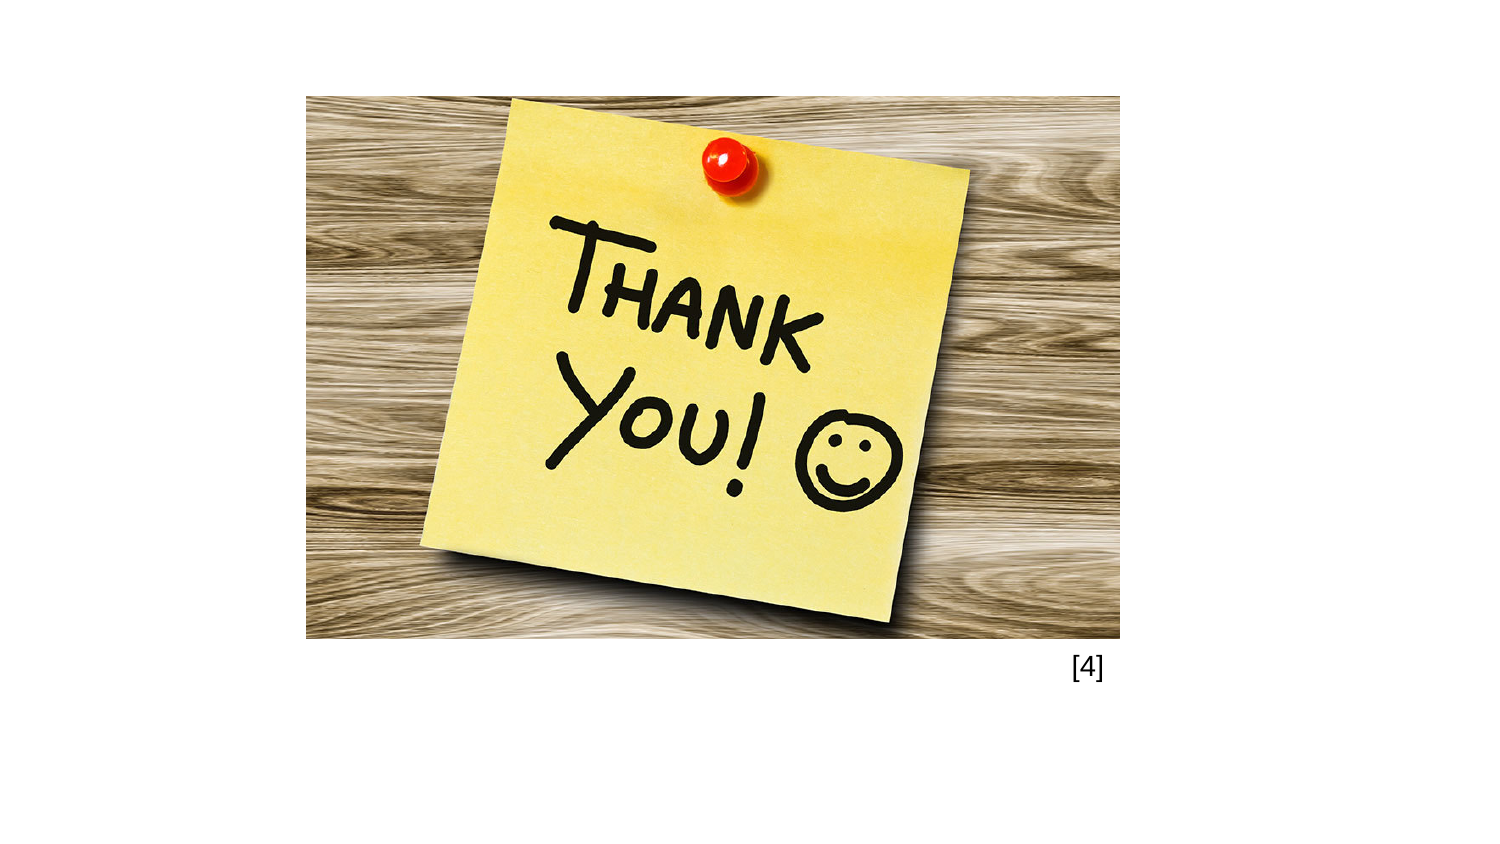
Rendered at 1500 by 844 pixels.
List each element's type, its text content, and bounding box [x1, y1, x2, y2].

picture [306, 96, 1120, 639]
text_box [4] [1056, 639, 1135, 690]
